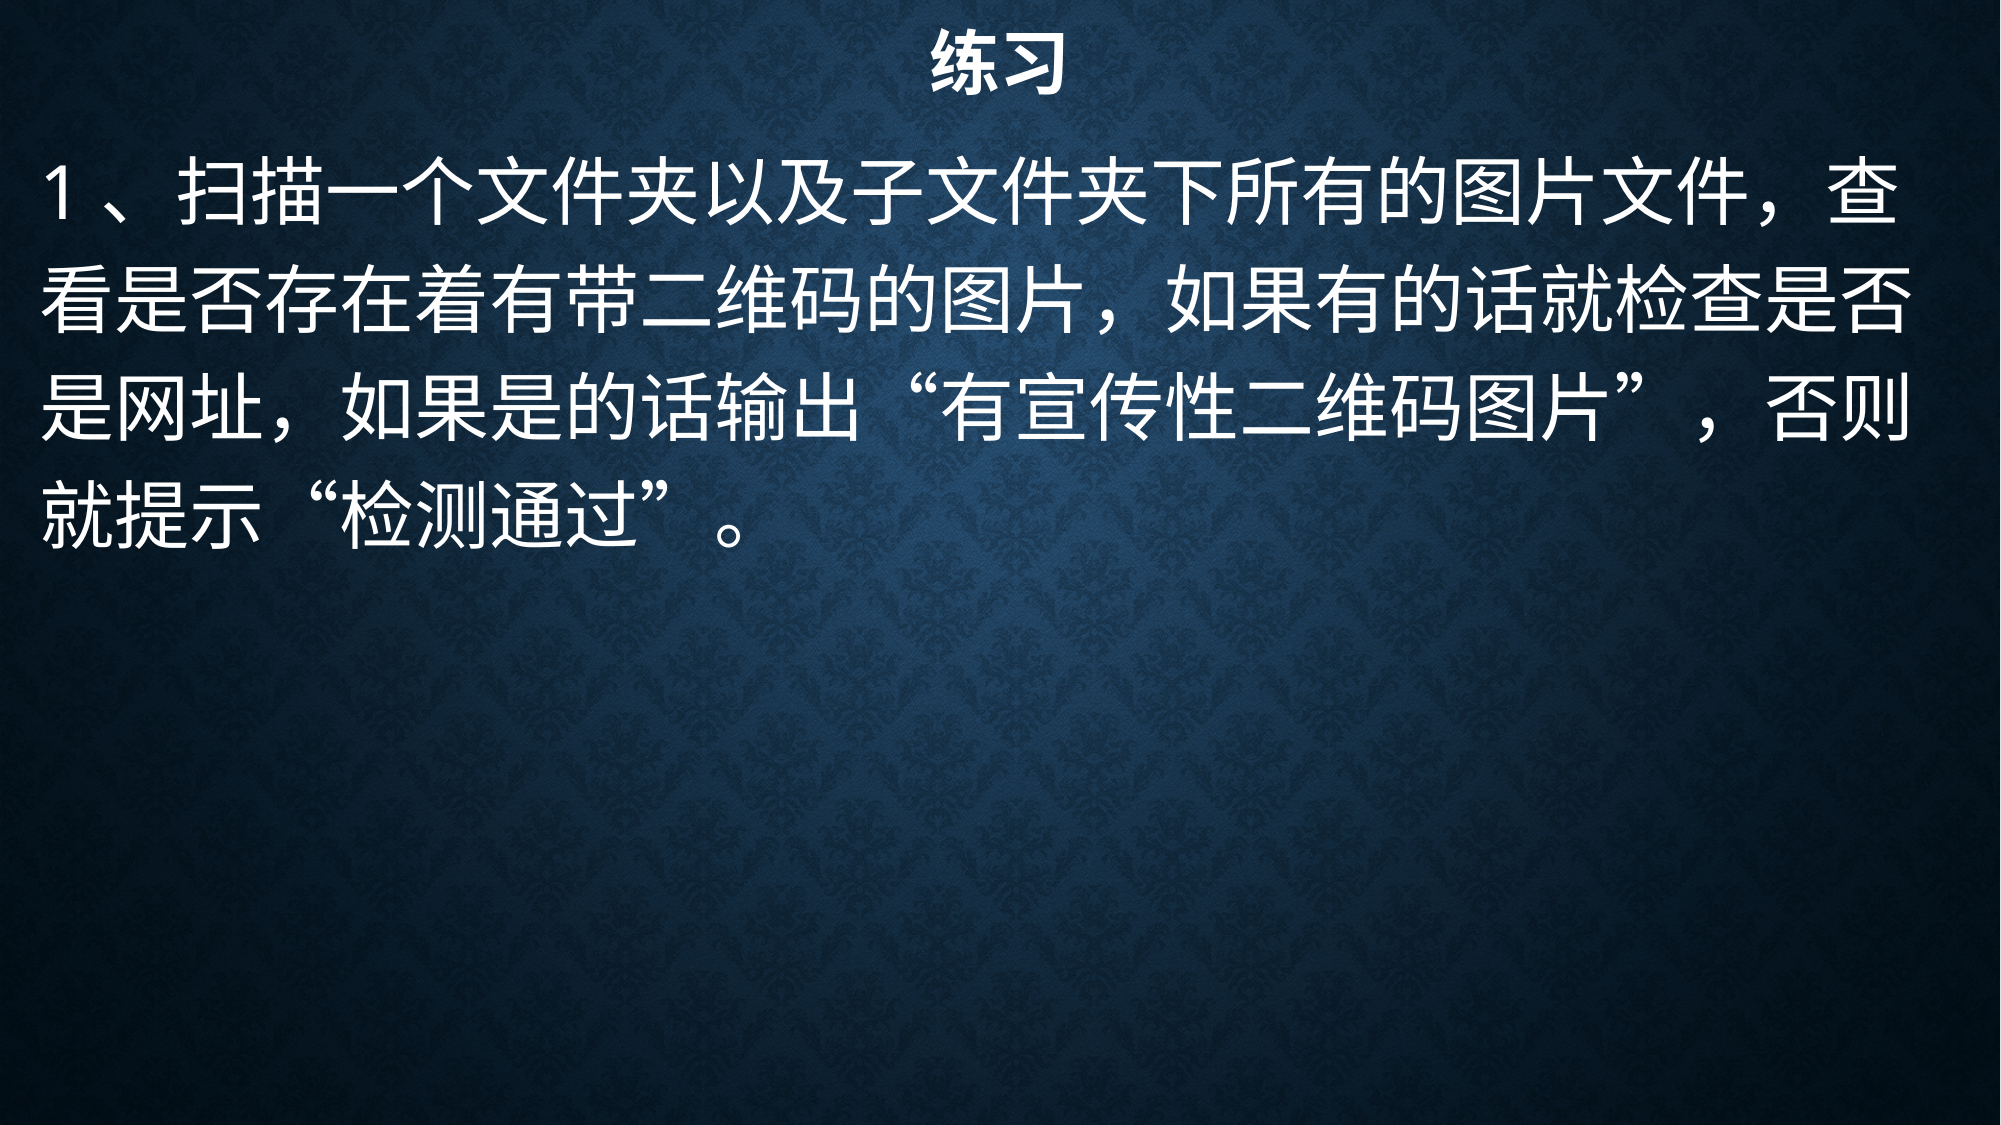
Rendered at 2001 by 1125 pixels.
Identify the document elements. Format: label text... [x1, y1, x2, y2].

title 练习 [150, 13, 1850, 119]
list 1、扫描一个文件夹以及子文件夹下所有的图片文件，查看是否存在着有带二维码的图片，如果有的话就检查是否是网址，如果是的话输出“有宣传性二维码图片”，否则就提示“检测通过”。 [24, 119, 1967, 1073]
